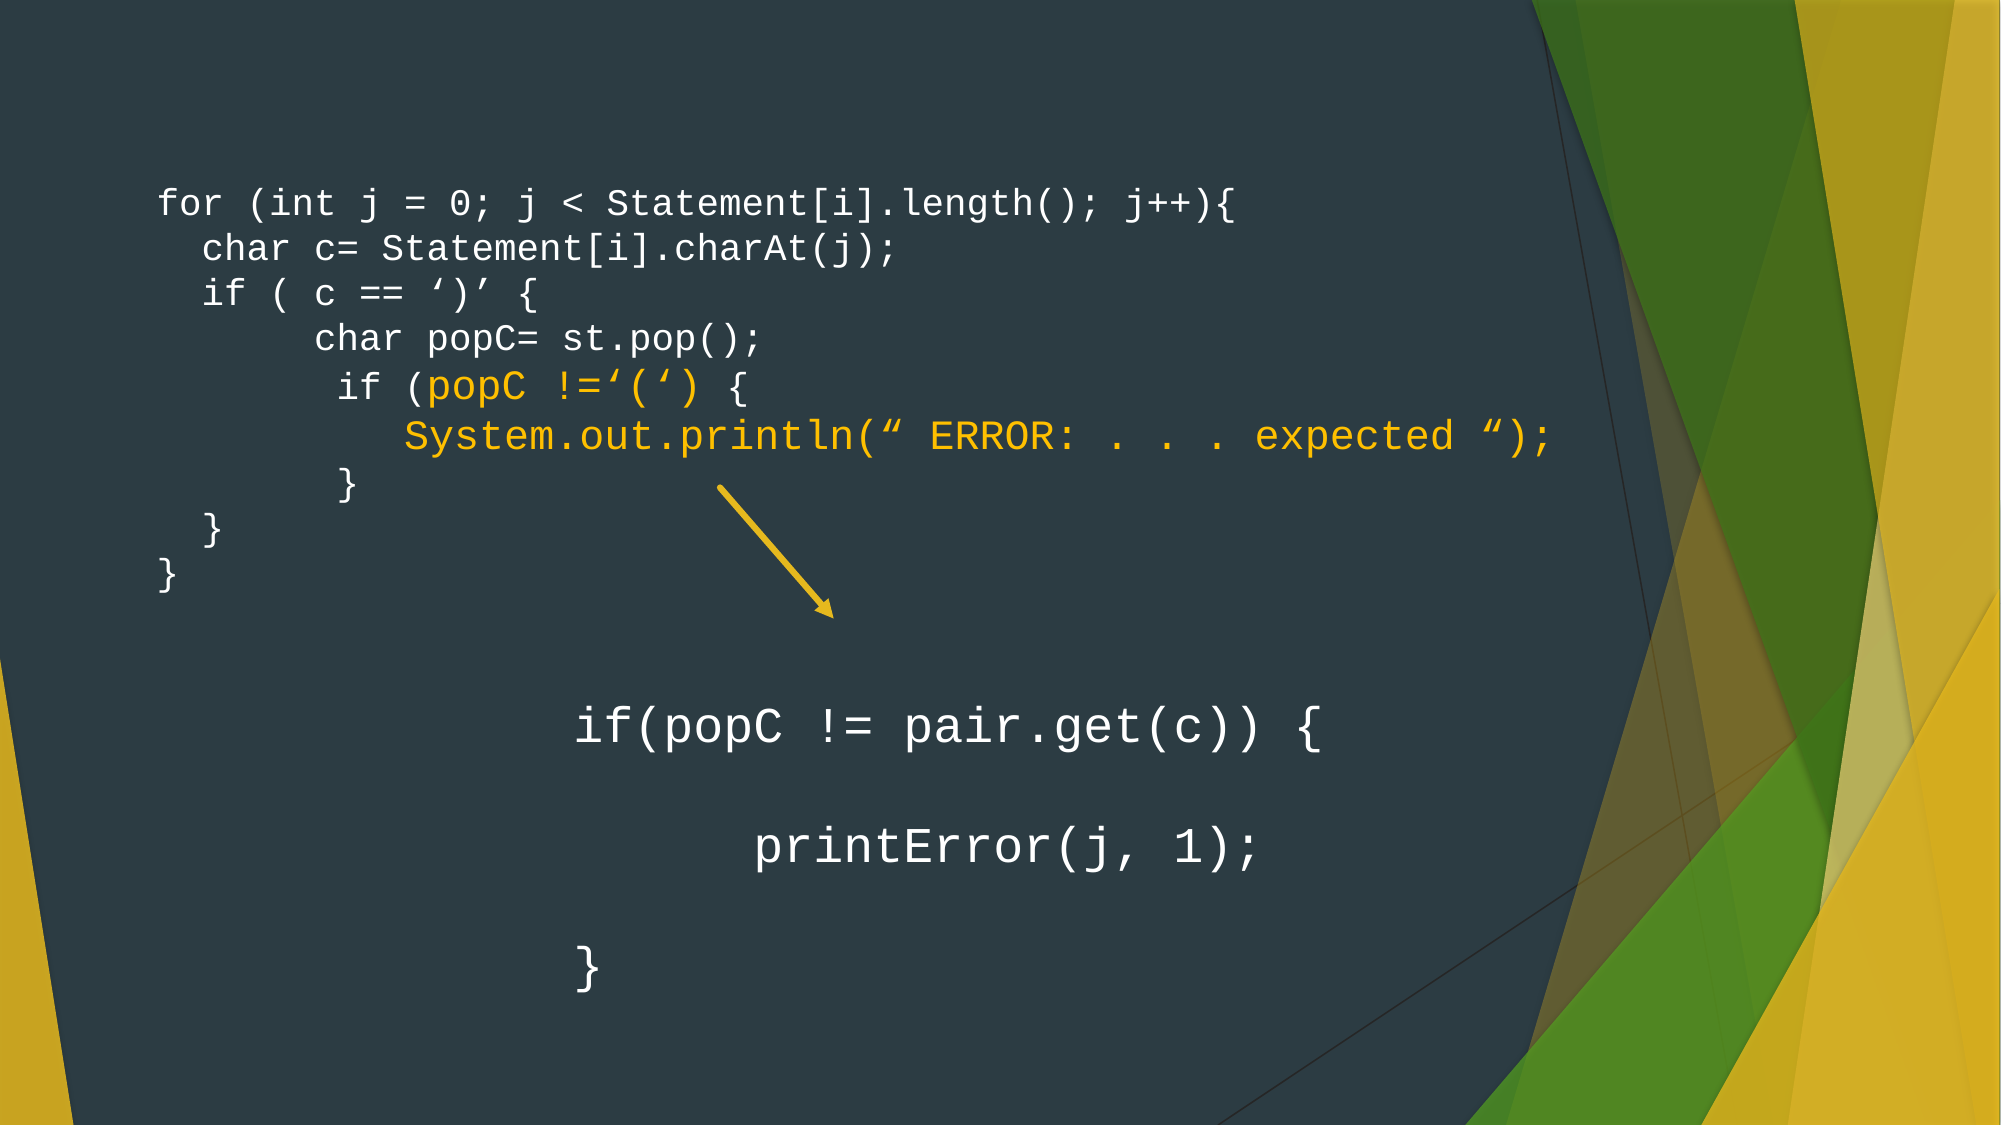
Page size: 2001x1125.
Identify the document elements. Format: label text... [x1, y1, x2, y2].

text_box for (int j = 0; j < Statement[i].length(); j++){ char c= Statement[i].charAt(j); if ( c == ‘)’ { char popC= st.pop(); if (popC !=‘(‘) { System.out.println(“ ERROR: . . . expected “); } } } [141, 170, 1658, 601]
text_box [719, 486, 835, 620]
text_box if(popC != pair.get(c)) { printError(j, 1); } [558, 684, 1559, 1000]
